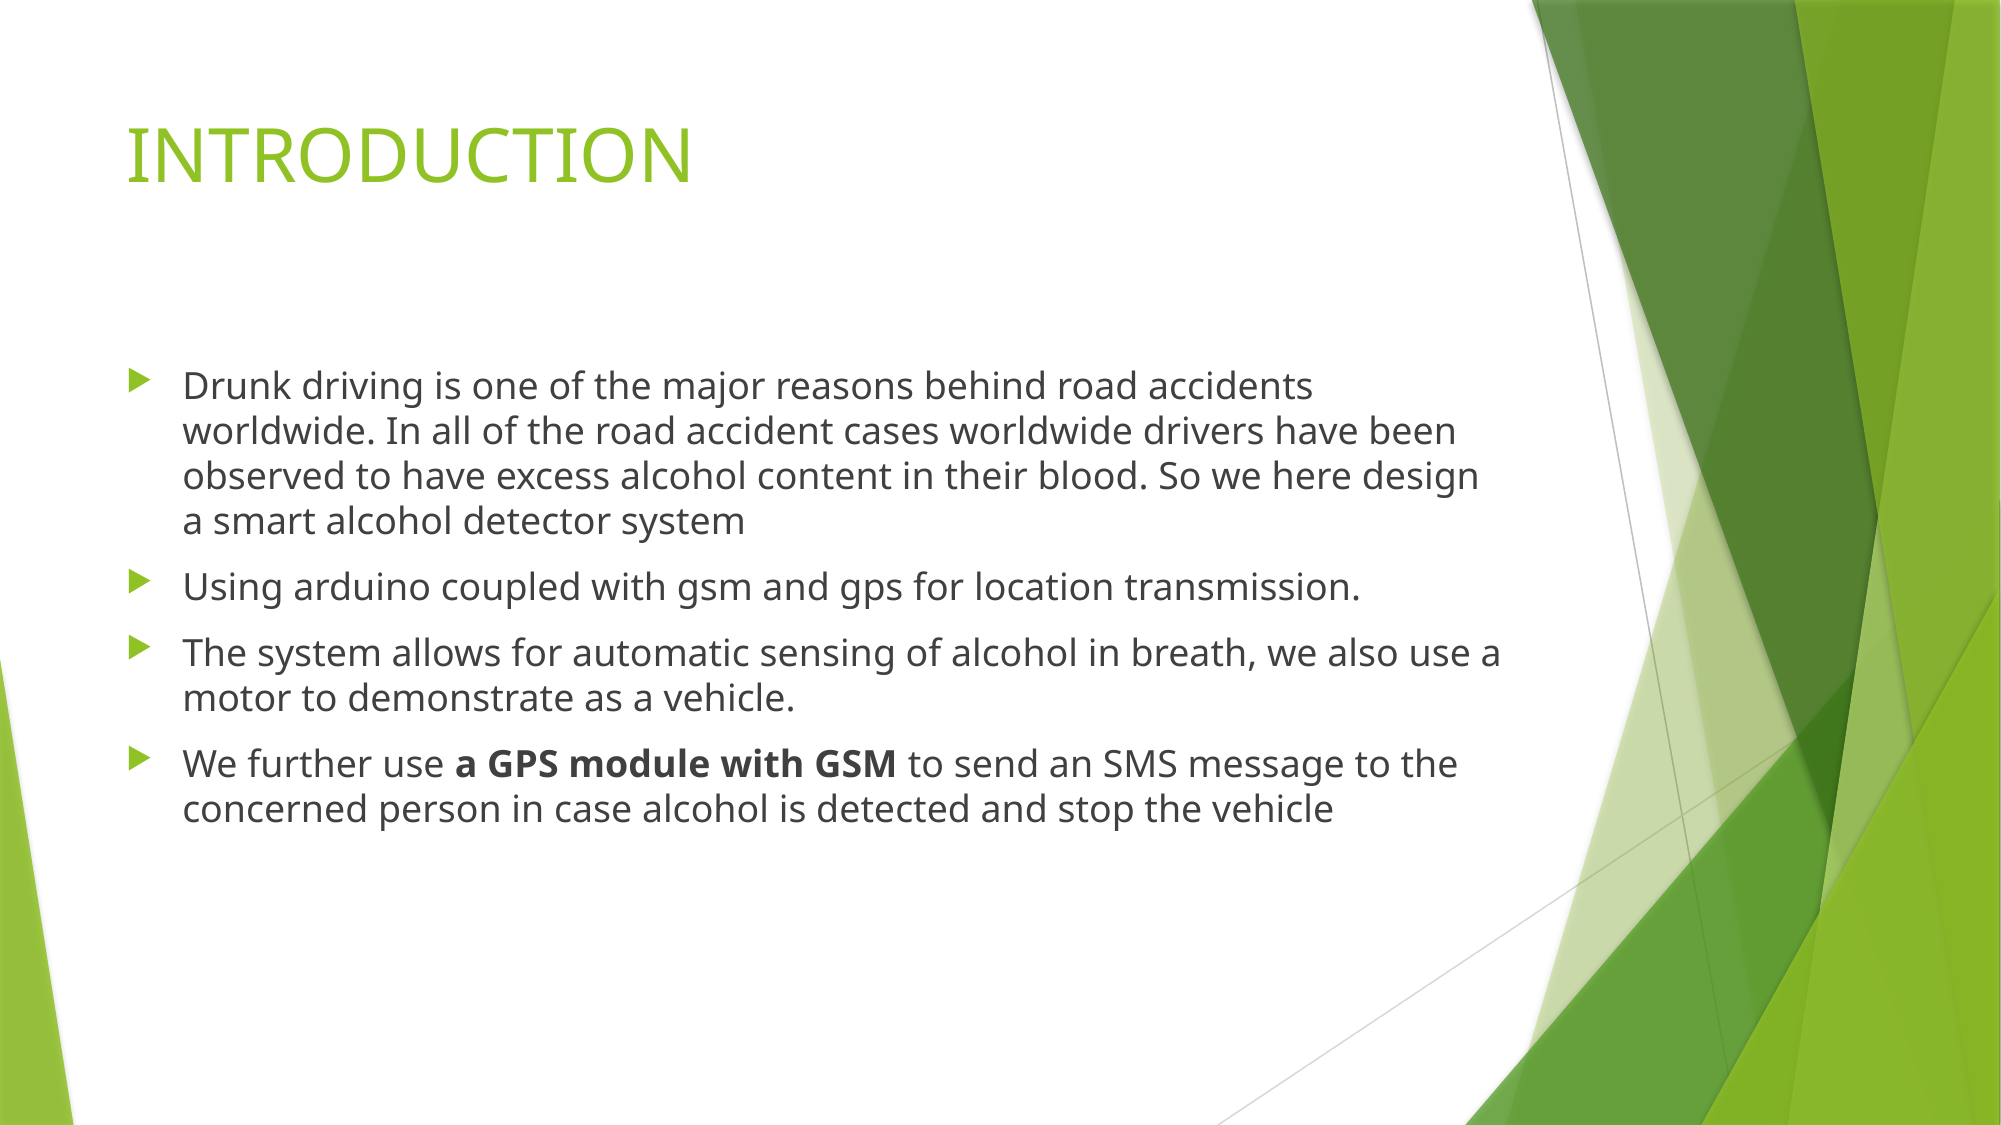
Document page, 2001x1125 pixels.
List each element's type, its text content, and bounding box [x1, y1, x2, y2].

title INTRODUCTION [111, 99, 1522, 317]
list Drunk driving is one of the major reasons behind road accidents worldwide. In all of the road accident cases worldwide drivers have been observed to have excess alcohol content in their blood. So we here design a smart alcohol detector system Using arduino coupled with gsm and gps for location transmission. The system allows for automatic sensing of alcohol in breath, we also use a motor to demonstrate as a vehicle. We further use a GPS module with GSM to send an SMS message to the concerned person in case alcohol is detected and stop the vehicle [111, 354, 1522, 992]
